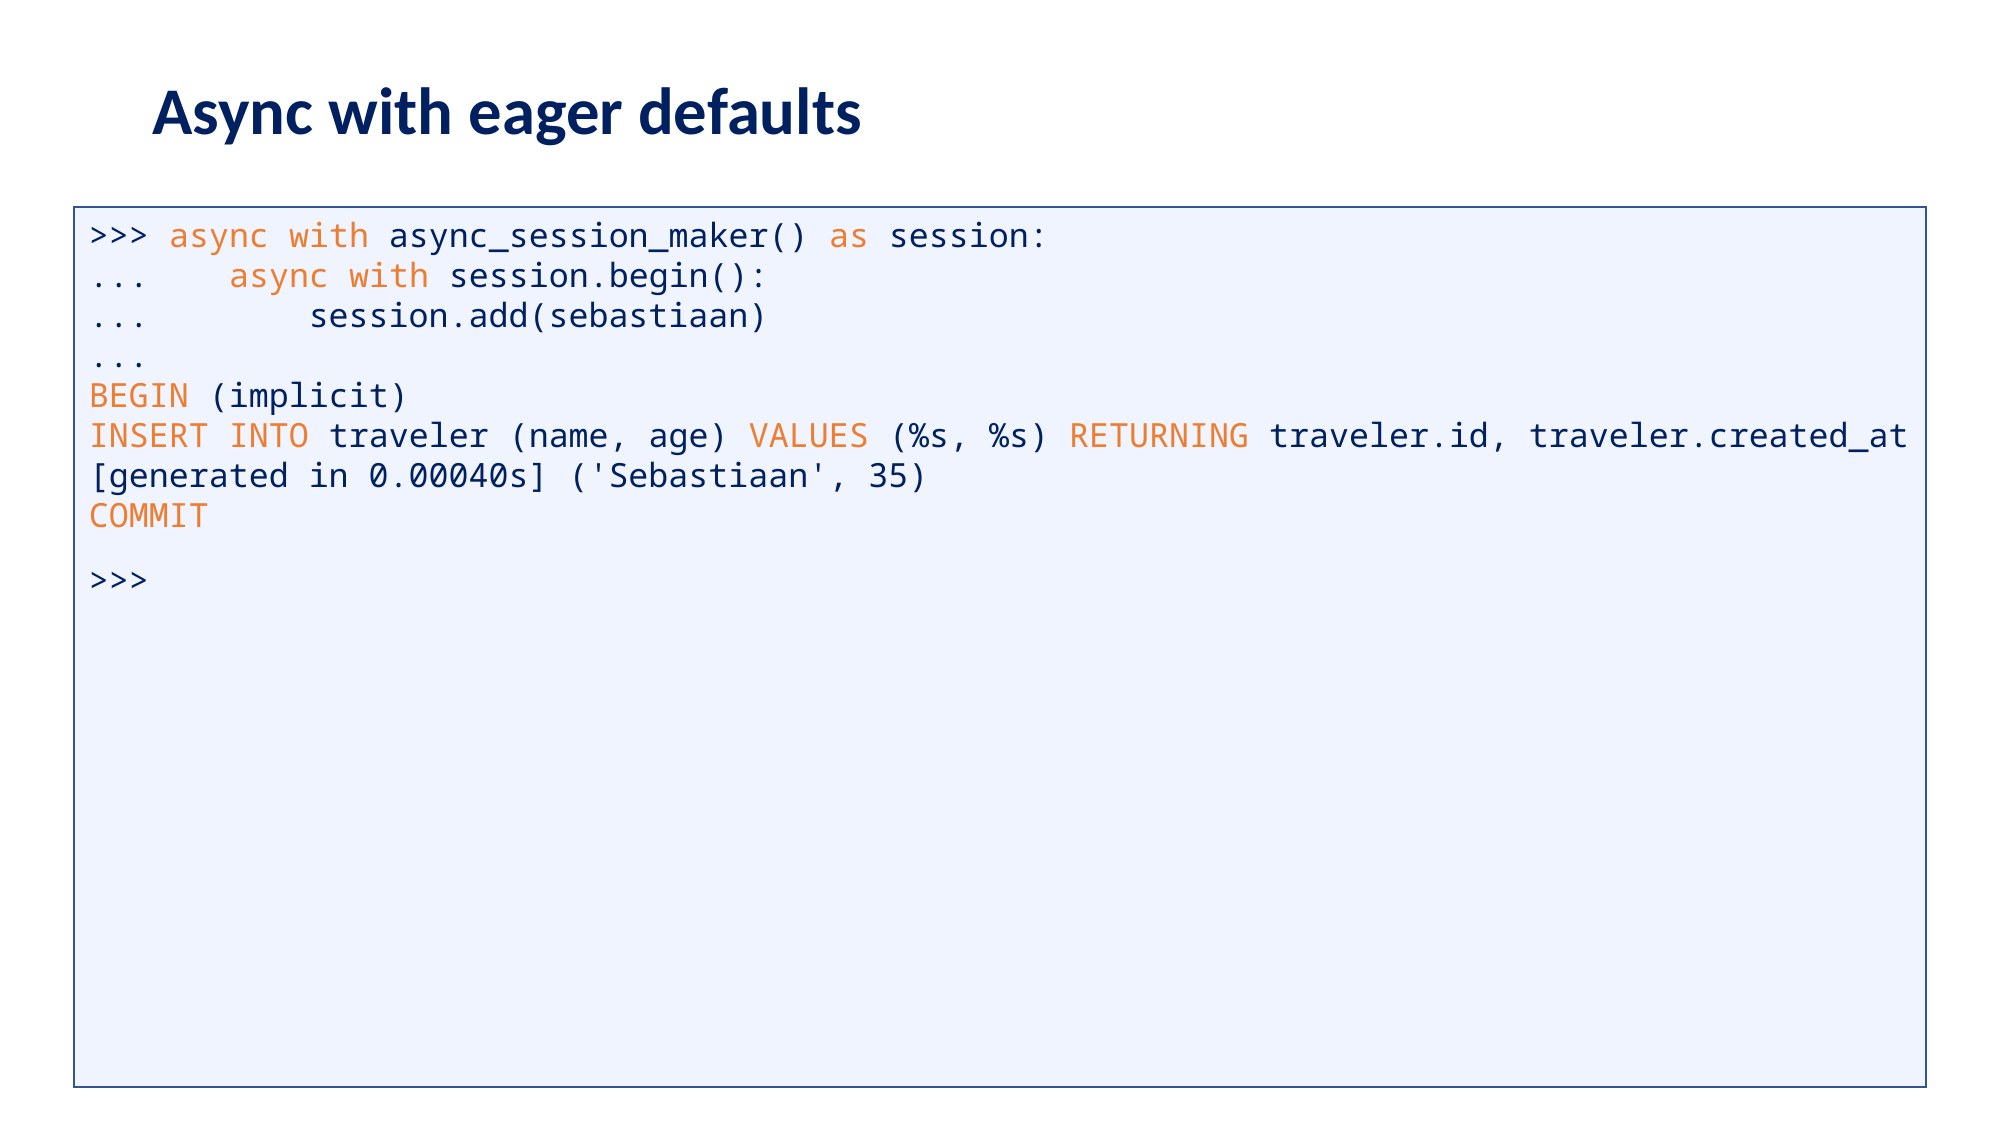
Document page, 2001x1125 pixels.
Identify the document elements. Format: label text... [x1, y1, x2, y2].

text_box >>> async with async_session_maker() as session: ... async with session.begin(): ... session.add(sebastiaan) ... BEGIN (implicit) INSERT INTO traveler (name, age) VALUES (%s, %s) RETURNING traveler.id, traveler.created_at [generated in 0.00040s] ('Sebastiaan', 35) COMMIT >>> [73, 206, 1927, 1088]
title Async with eager defaults [137, 59, 1863, 166]
